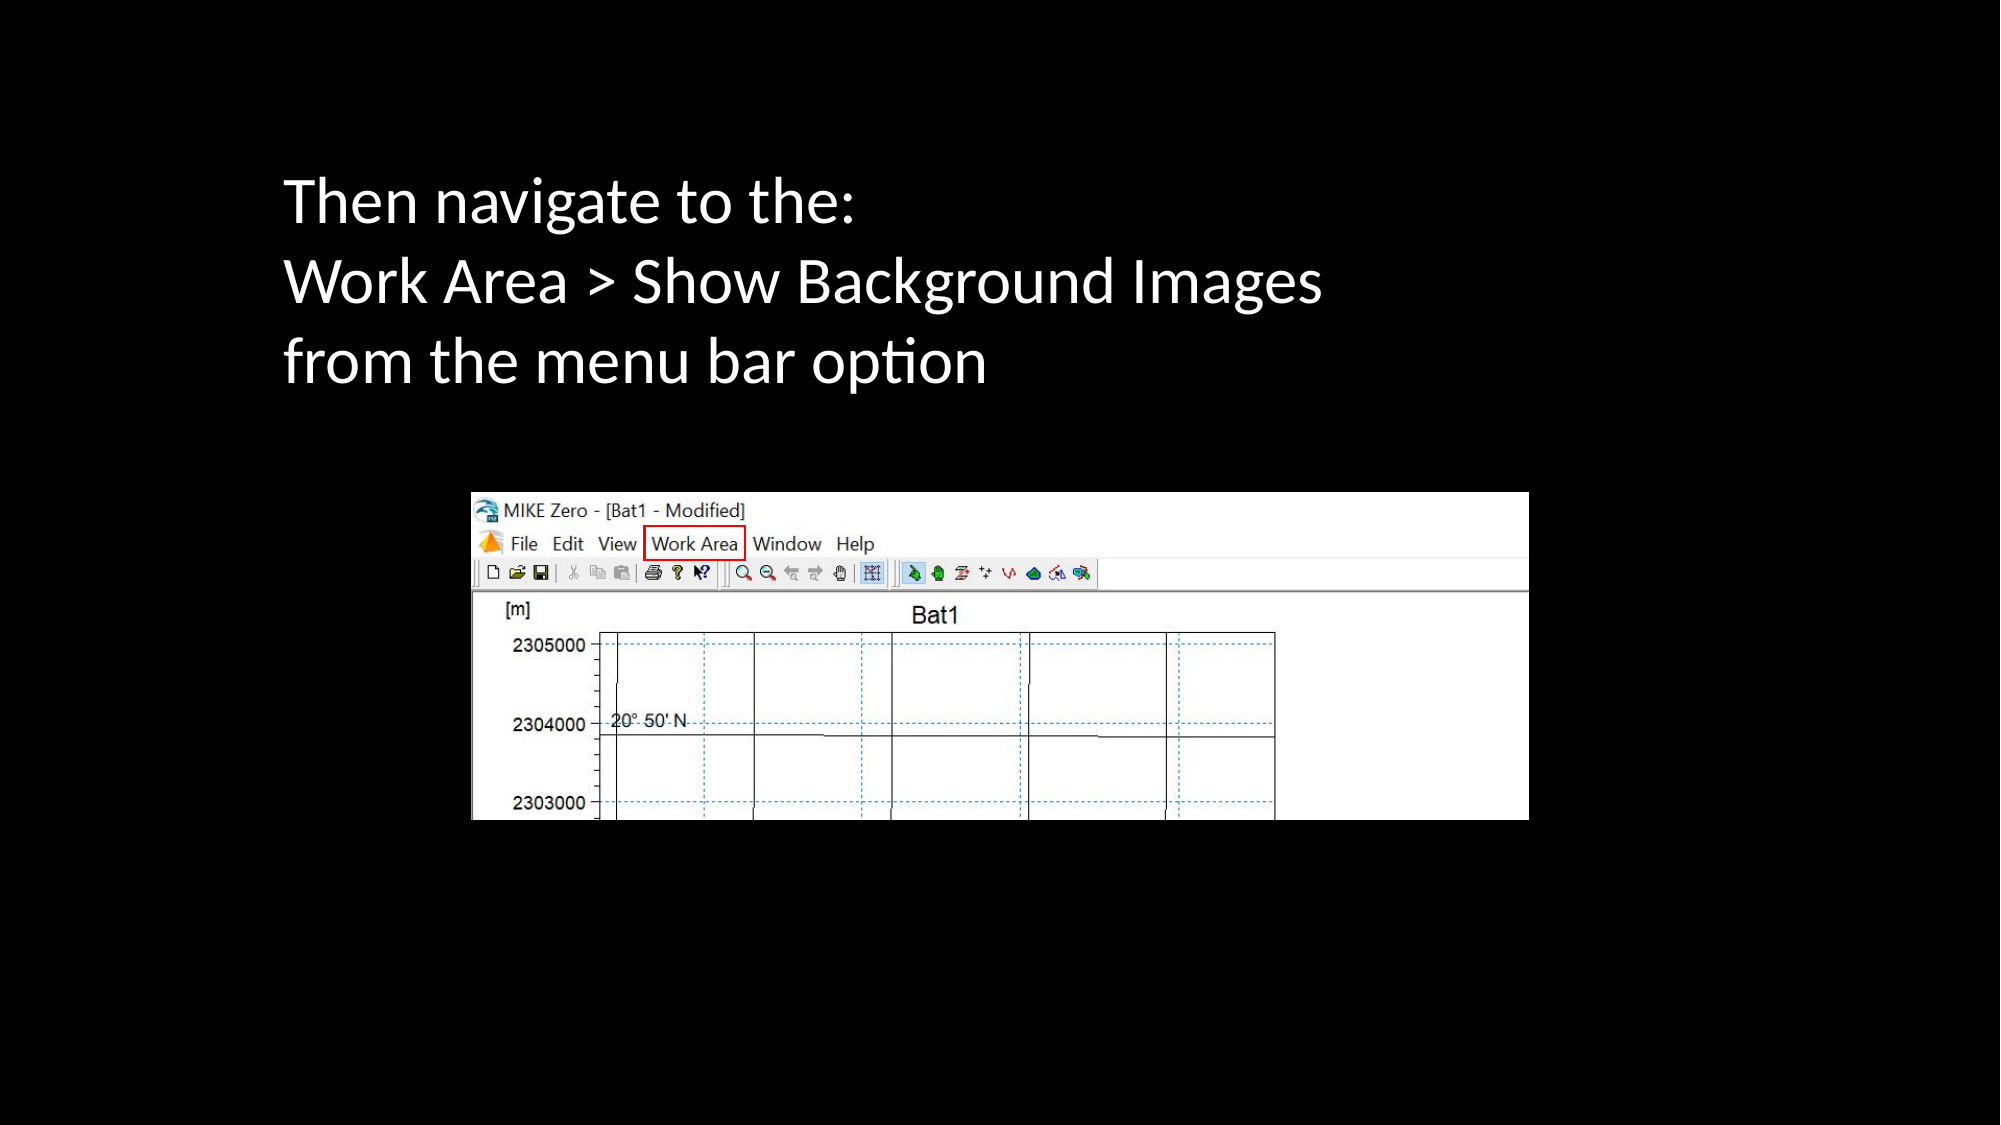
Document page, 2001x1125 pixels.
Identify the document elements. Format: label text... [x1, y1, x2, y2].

text_box Then navigate to the: Work Area > Show Background Images from the menu bar option [268, 149, 1769, 405]
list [471, 492, 1529, 820]
